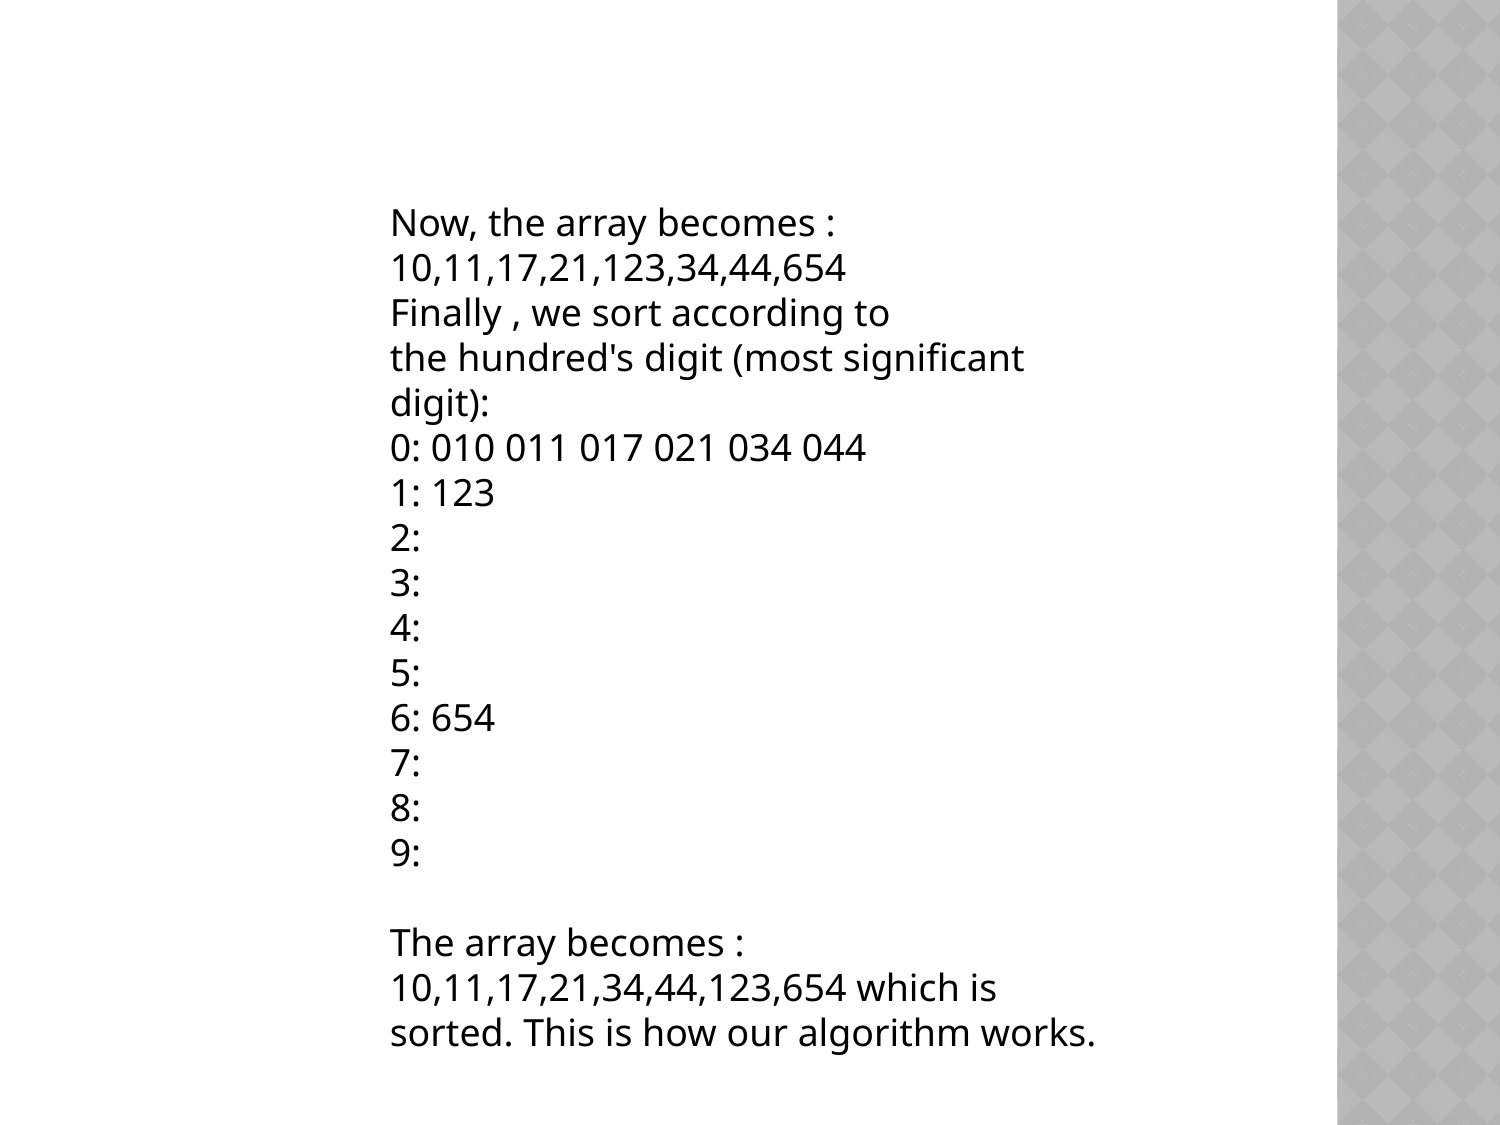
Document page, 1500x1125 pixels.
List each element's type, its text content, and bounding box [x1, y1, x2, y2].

text_box Now, the array becomes : 10,11,17,21,123,34,44,654 Finally , we sort according to the hundred's digit (most significant digit): 0: 010 011 017 021 034 044 1: 123 2: 3: 4: 5: 6: 654 7: 8: 9: The array becomes : 10,11,17,21,34,44,123,654 which is sorted. This is how our algorithm works. [374, 191, 1125, 1062]
